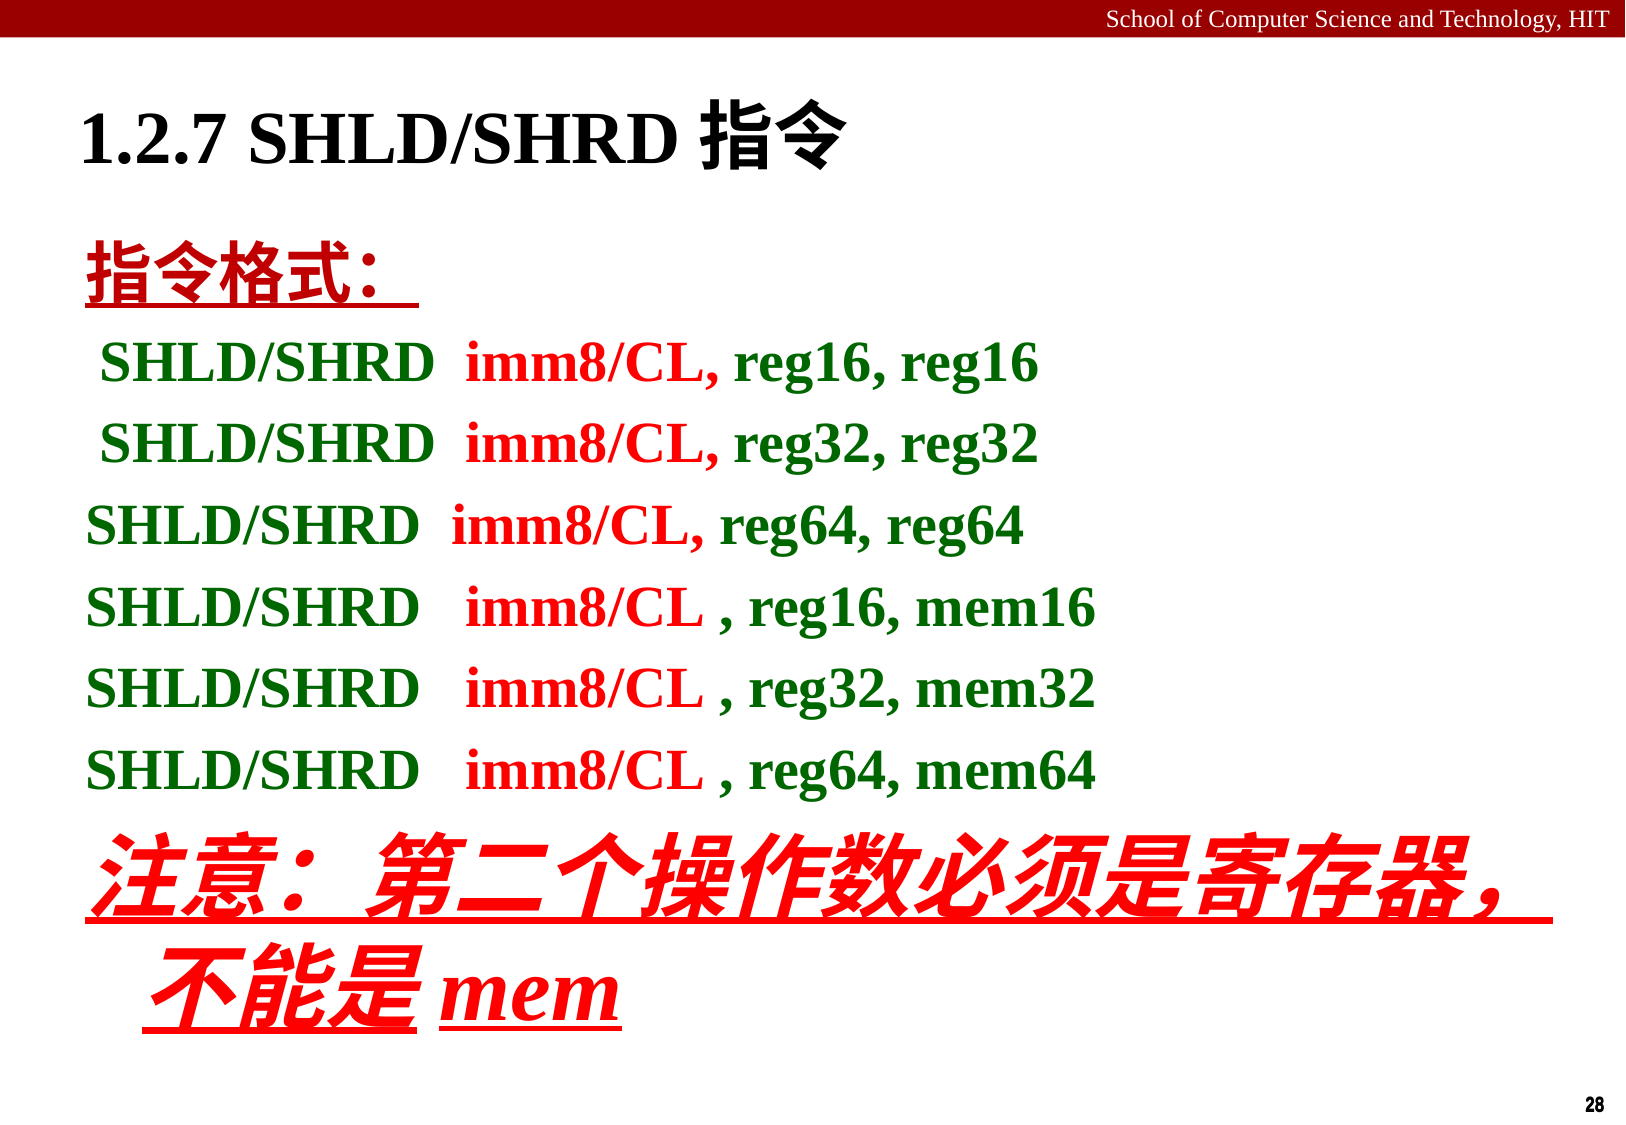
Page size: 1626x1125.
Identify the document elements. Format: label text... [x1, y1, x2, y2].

title 1.2.7 SHLD/SHRD指令 [63, 71, 1625, 197]
list 指令格式： SHLD/SHRD imm8/CL, reg16, reg16 SHLD/SHRD imm8/CL, reg32, reg32 SHLD/SHRD imm8/CL, reg64, reg64 SHLD/SHRD imm8/CL , reg16, mem16 SHLD/SHRD imm8/CL , reg32, mem32 SHLD/SHRD imm8/CL , reg64, mem64 注意：第二个操作数必须是寄存器，不能是mem [70, 223, 1599, 1088]
